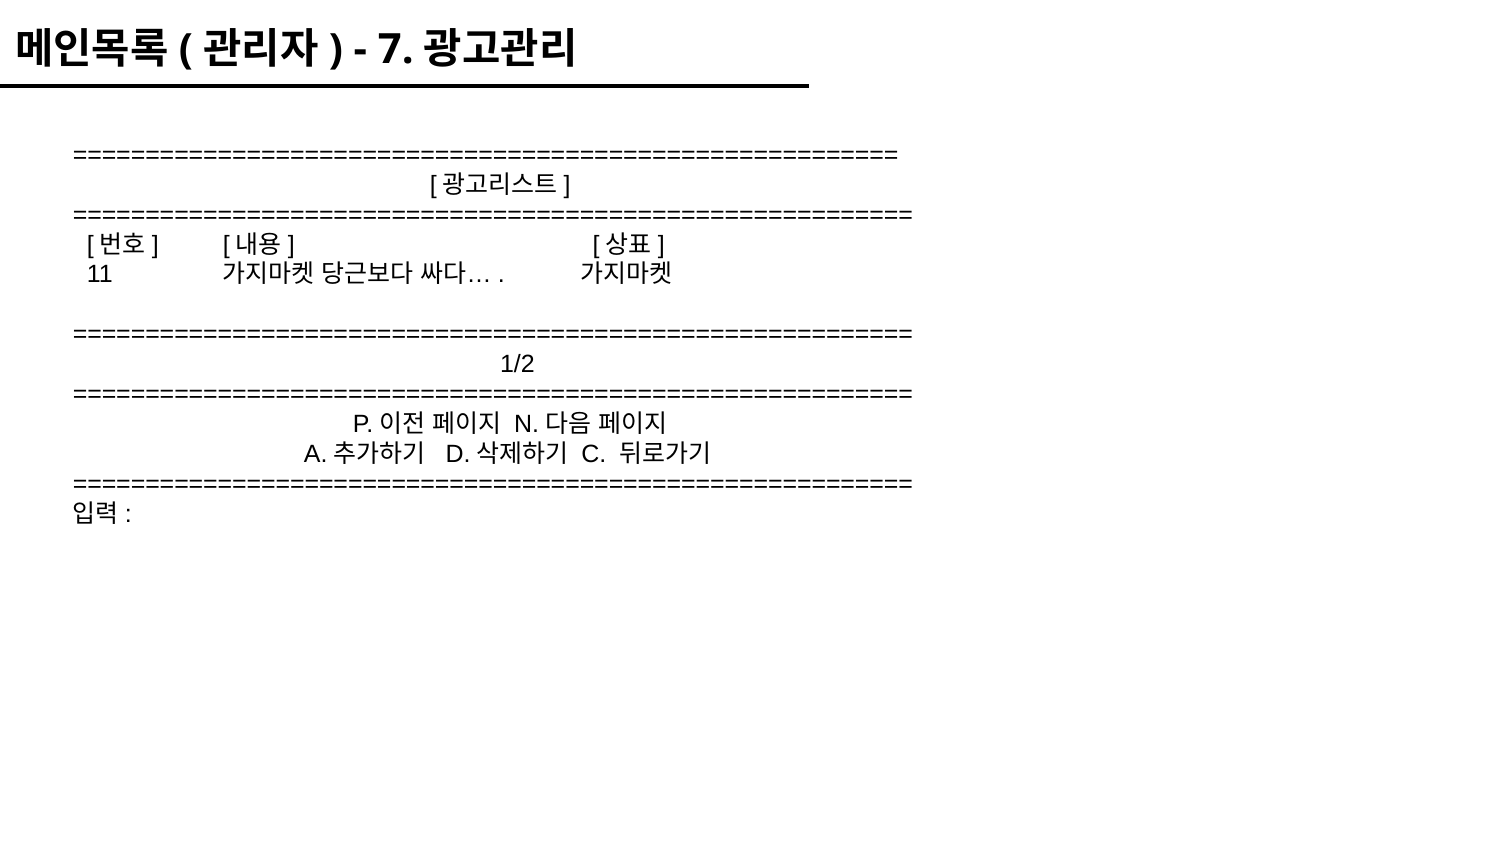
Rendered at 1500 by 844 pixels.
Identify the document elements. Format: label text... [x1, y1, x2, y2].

text_box ========================================================= [광고리스트] ========================================================== [번호] [내용] [상표] 11 가지마켓 당근보다 싸다…. 가지마켓 ========================================================== 1/2 ========================================================== P.이전 페이지 N.다음 페이지 A.추가하기 D.삭제하기 C. 뒤로가기 ========================================================== 입력: [57, 123, 952, 543]
text_box 메인목록(관리자) - 7.광고관리 [0, 13, 1105, 79]
